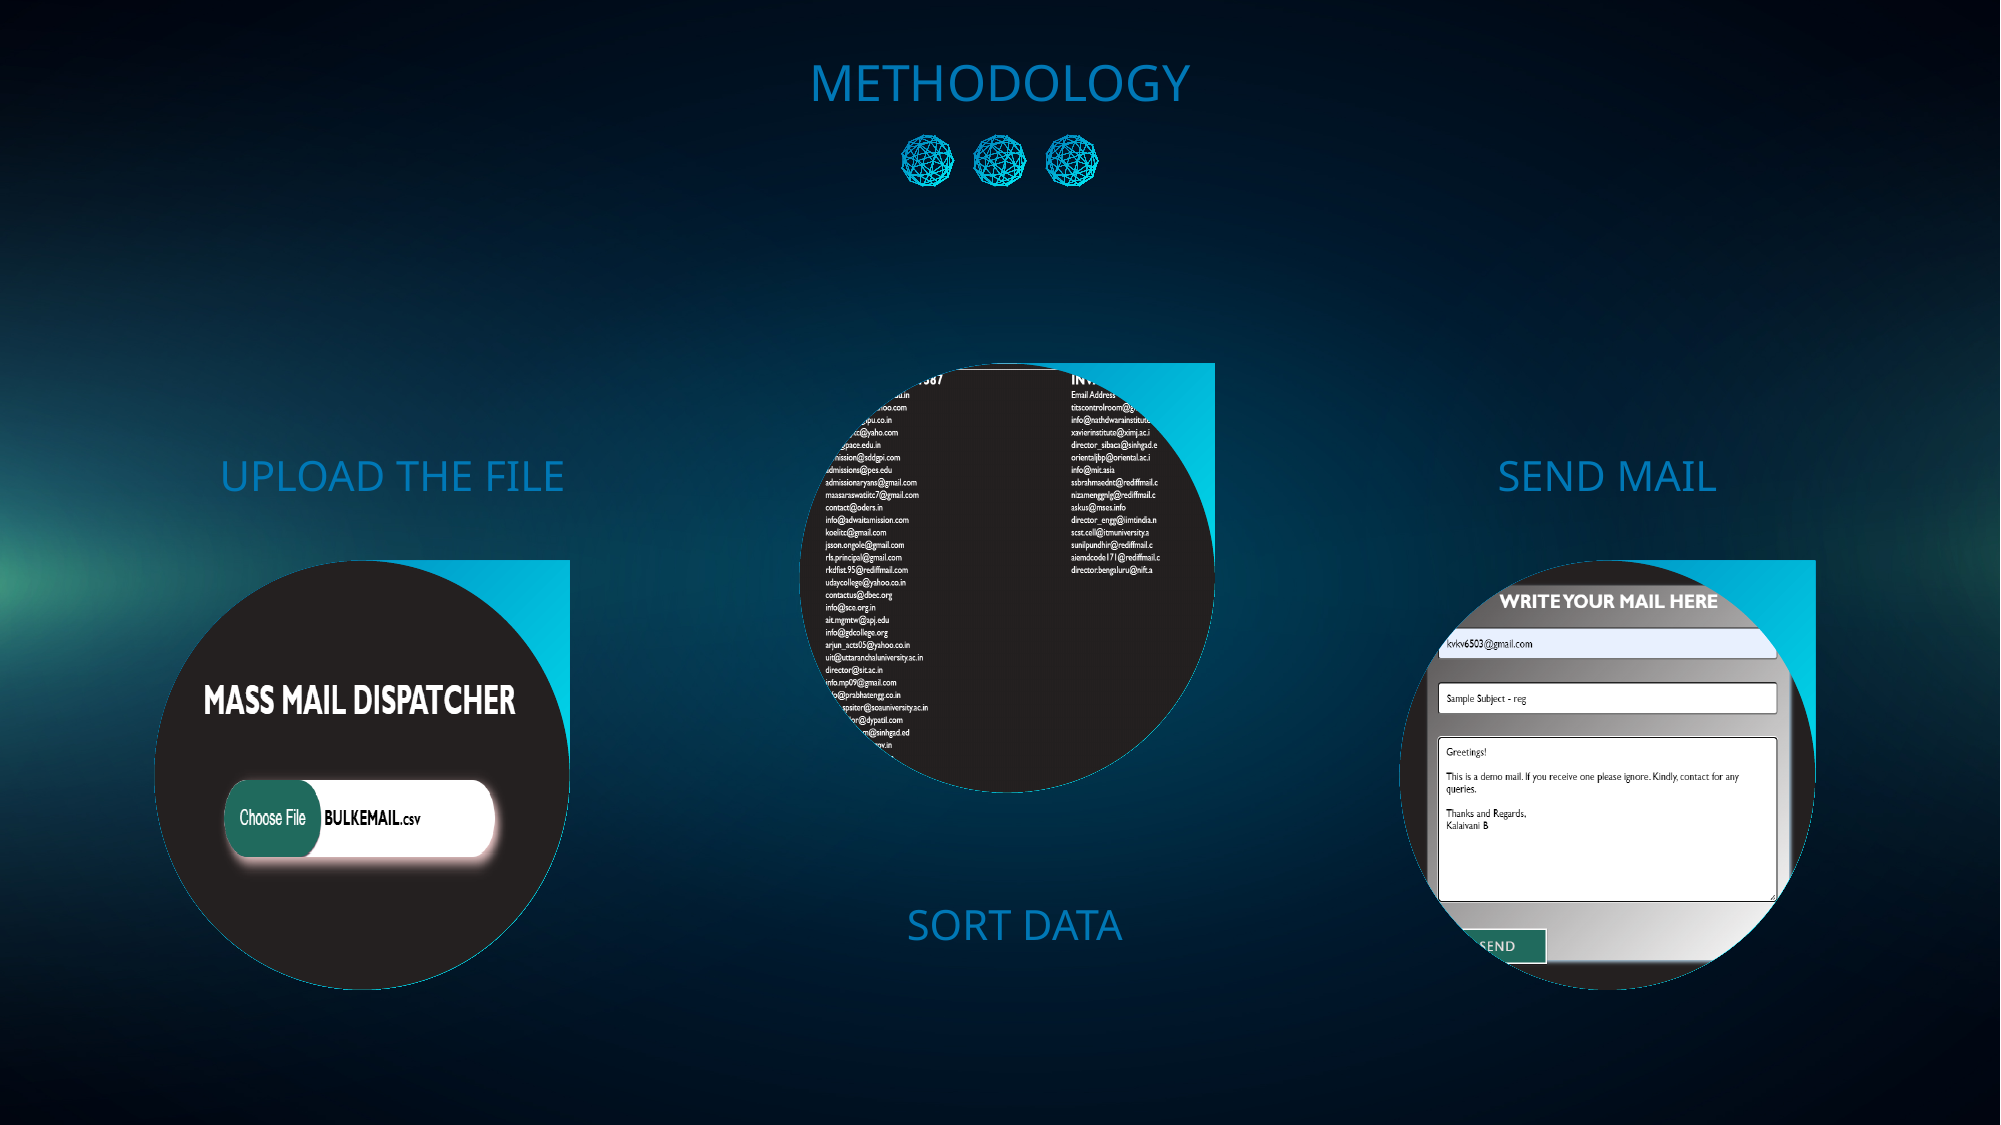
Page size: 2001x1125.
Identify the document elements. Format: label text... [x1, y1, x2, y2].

picture [0, 0, 2000, 1125]
text_box SEND MAIL [1482, 442, 1733, 508]
text_box UPLOAD THE FILE [204, 442, 581, 508]
text_box SORT DATA [892, 891, 1138, 957]
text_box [901, 134, 1099, 187]
text_box METHODOLOGY [794, 44, 1206, 119]
